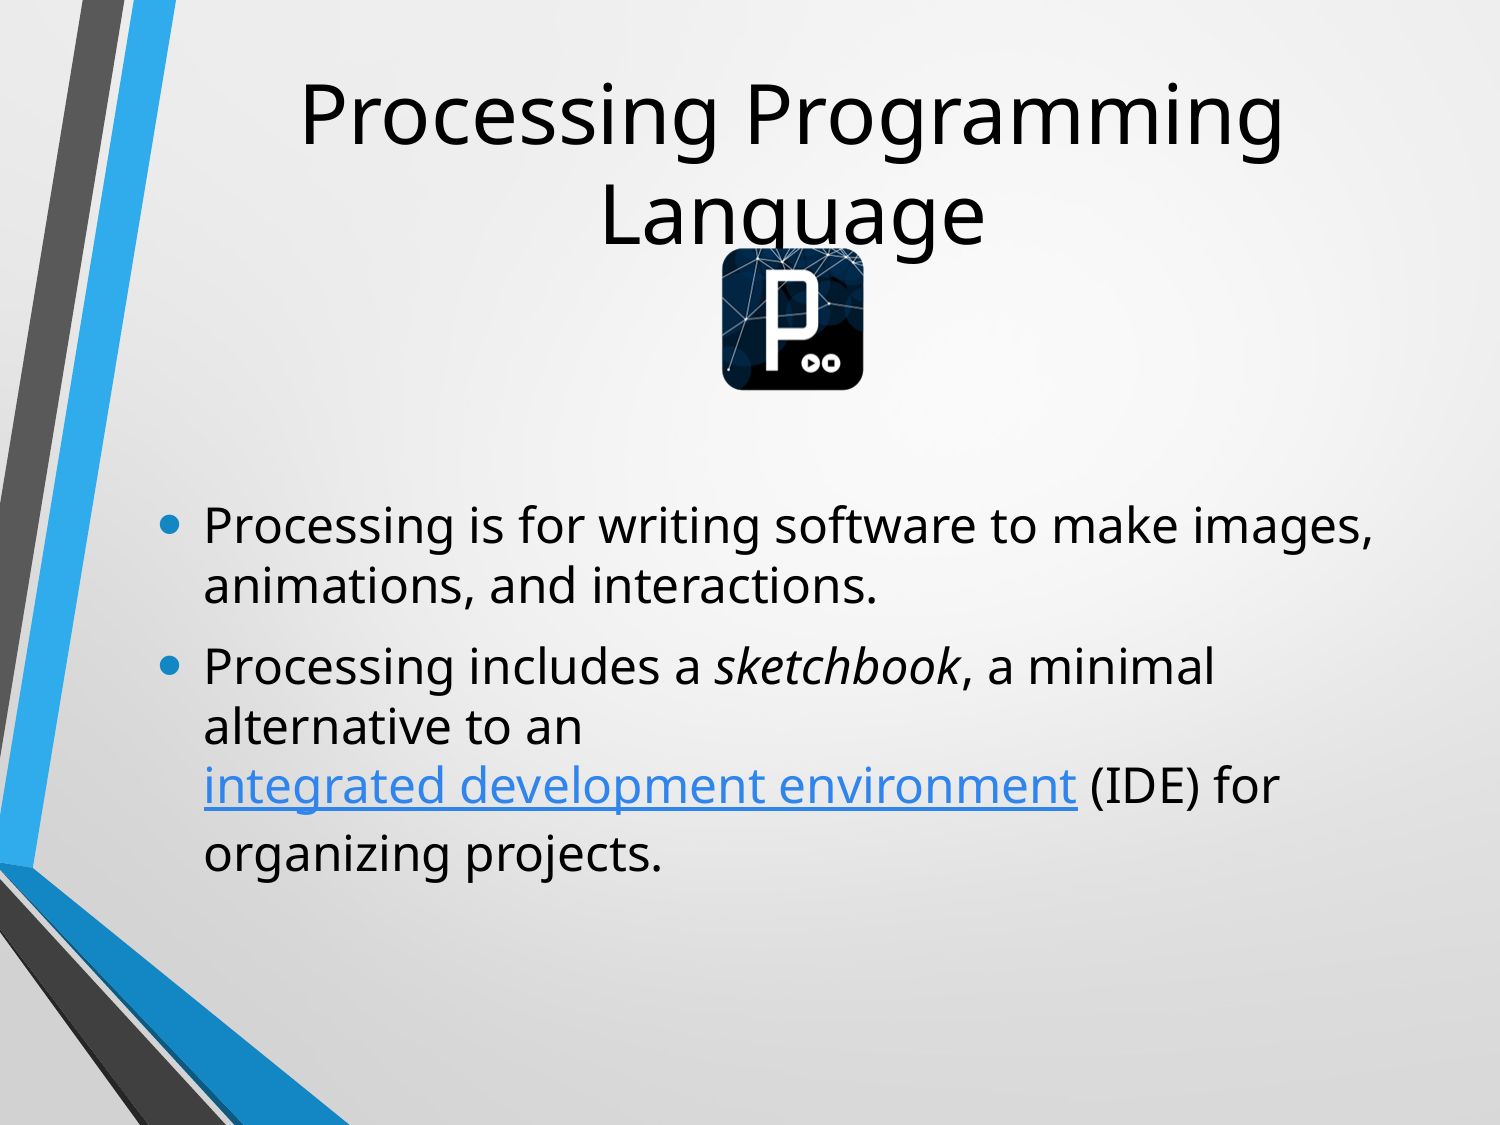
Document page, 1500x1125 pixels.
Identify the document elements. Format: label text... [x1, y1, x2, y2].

picture [719, 246, 867, 393]
list Processing is for writing software to make images, animations, and interactions. Processing includes a sketchbook, a minimal alternative to an integrated development environment (IDE) for organizing projects. [142, 486, 1444, 889]
title Processing Programming Language [161, 75, 1425, 247]
